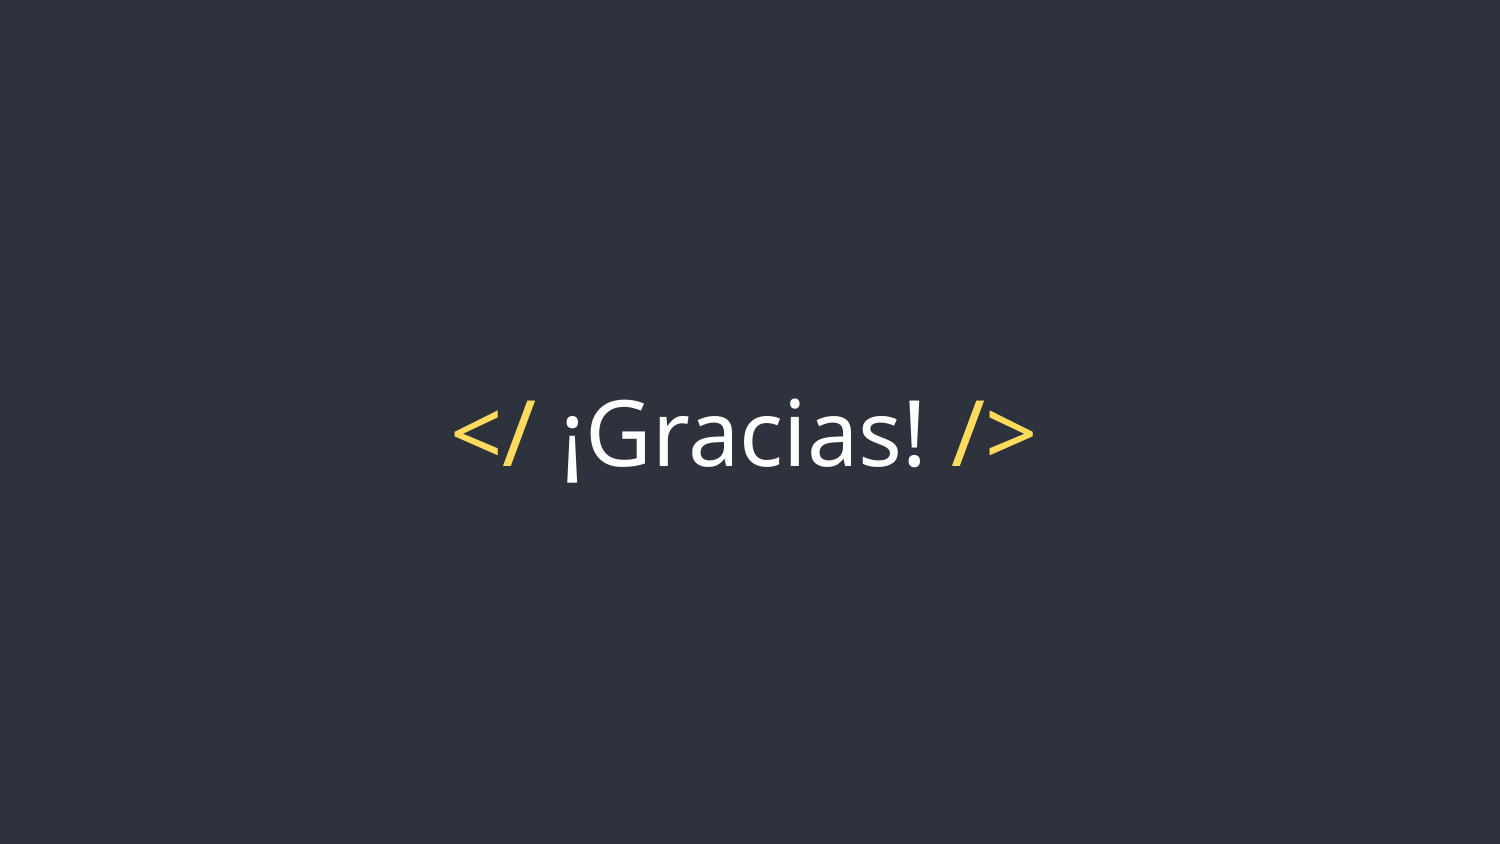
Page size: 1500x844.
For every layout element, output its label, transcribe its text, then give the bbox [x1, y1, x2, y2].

title </ ¡Gracias! /> [435, 359, 1108, 455]
